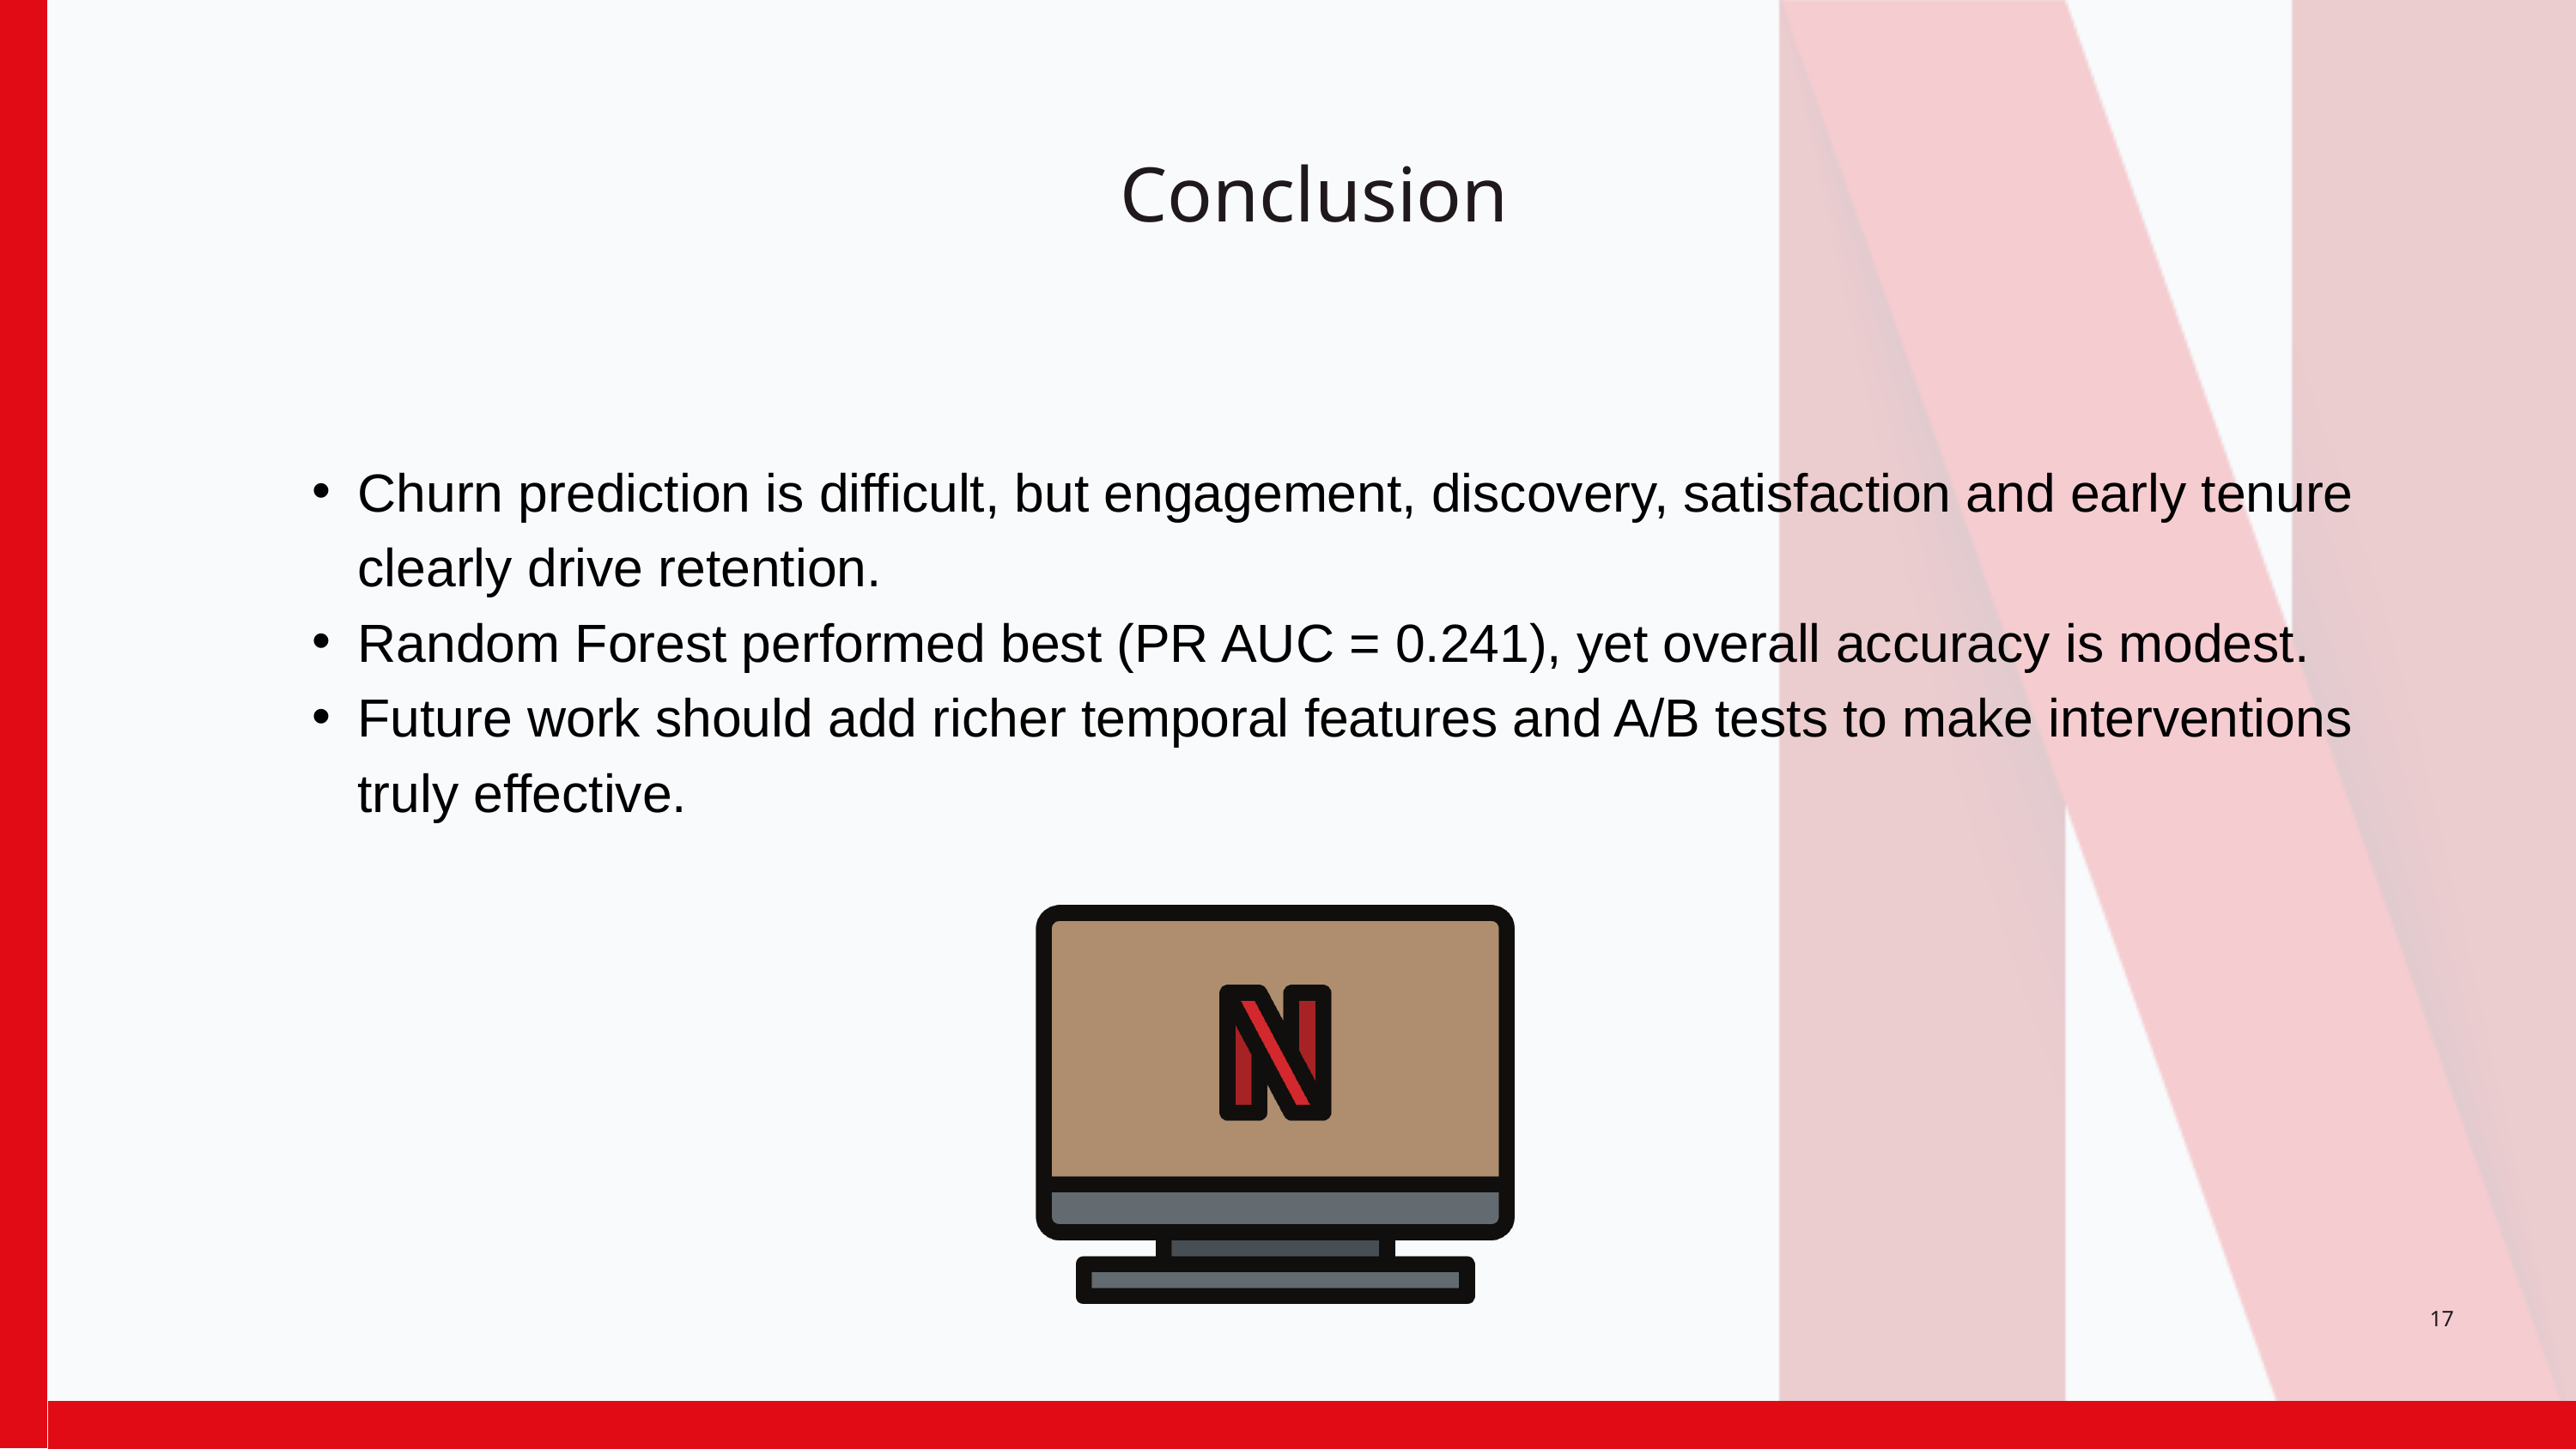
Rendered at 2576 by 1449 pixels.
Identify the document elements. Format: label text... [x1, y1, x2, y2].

text_box Conclusion [1061, 131, 1567, 237]
text_box 17 [2429, 1300, 2454, 1331]
text_box Churn prediction is difficult, but engagement, discovery, satisfaction and early tenure clearly drive retention. Random Forest performed best (PR AUC = 0.241), yet overall accuracy is modest. Future work should add richer temporal features and A/B tests to make interventions truly effective. [266, 447, 1296, 823]
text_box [0, 0, 48, 1449]
text_box [1036, 905, 1296, 1304]
text_box Churn prediction is difficult, but engagement, discovery, satisfaction and early tenure clearly drive retention. Random Forest performed best (PR AUC = 0.241), yet overall accuracy is modest. Future work should add richer temporal features and A/B tests to make interventions truly effective. [1356, 447, 2444, 823]
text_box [1301, 147, 1350, 1449]
text_box [1455, 0, 2576, 1401]
text_box [1356, 905, 1515, 1304]
